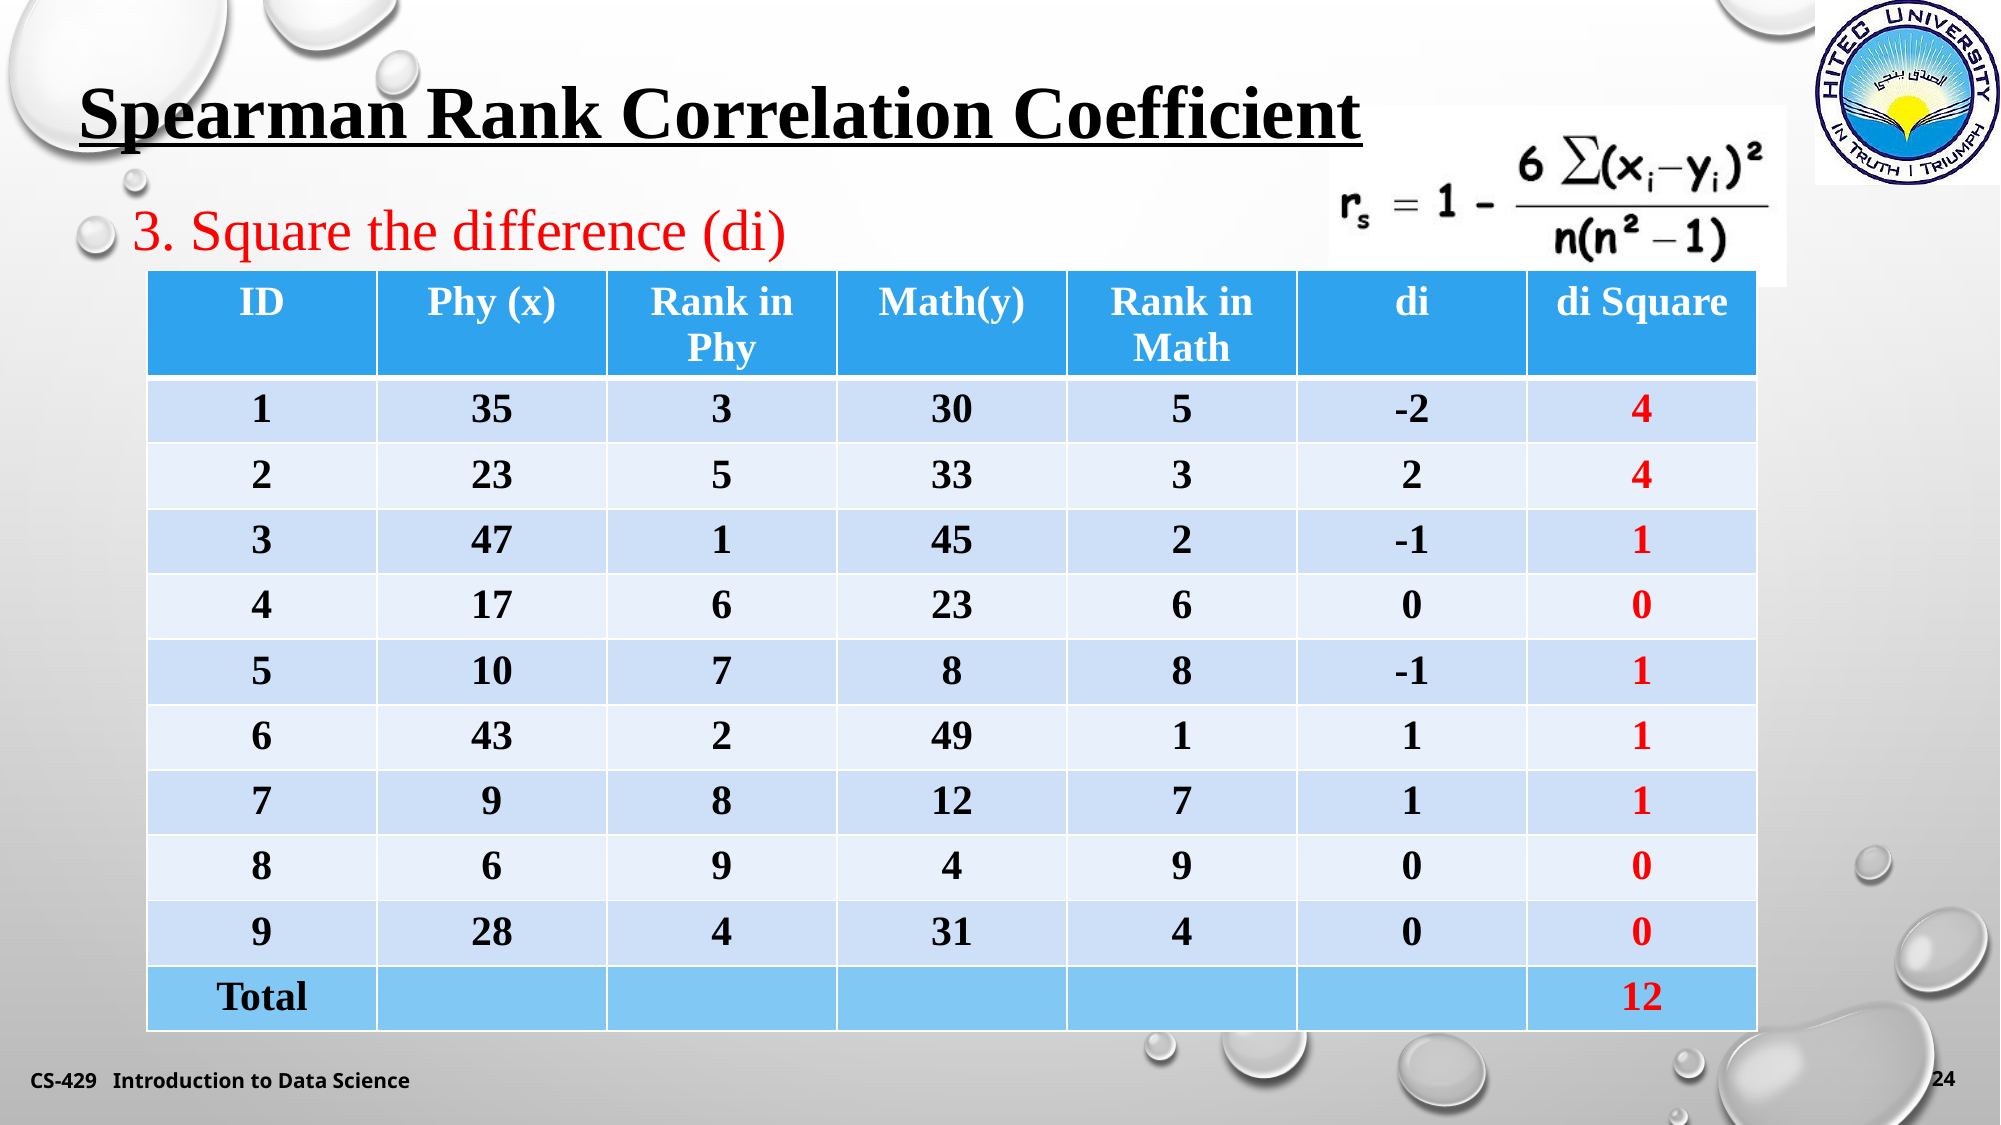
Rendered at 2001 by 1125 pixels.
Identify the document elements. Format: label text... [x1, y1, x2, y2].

table_cell 6 [608, 575, 836, 638]
table_cell 5 [608, 444, 836, 508]
table_cell 5 [1068, 381, 1296, 442]
table_cell 1 [1528, 510, 1756, 573]
table_cell 3 [1068, 444, 1296, 508]
table_cell 0 [1528, 901, 1756, 965]
table_cell 0 [1528, 575, 1756, 638]
table_cell 1 [1528, 706, 1756, 769]
table_cell 4 [1528, 444, 1756, 508]
table_cell 12 [838, 771, 1066, 834]
table_header ID [148, 271, 376, 375]
table_cell 2 [608, 706, 836, 769]
table_cell [1298, 967, 1526, 1030]
table_cell 0 [1298, 901, 1526, 965]
table_cell 1 [1528, 640, 1756, 704]
table_cell [378, 967, 606, 1030]
table_cell 5 [148, 640, 376, 704]
table_cell 28 [378, 901, 606, 965]
picture [0, 0, 2000, 1125]
table_cell 9 [378, 771, 606, 834]
table_header di [1298, 271, 1526, 375]
table_cell 9 [608, 836, 836, 900]
table_cell 12 [1528, 967, 1756, 1030]
table_header Math(y) [838, 271, 1066, 375]
table_cell 7 [148, 771, 376, 834]
table_cell -1 [1298, 510, 1526, 573]
table_cell 4 [608, 901, 836, 965]
table_cell 1 [1298, 771, 1526, 834]
table_cell 2 [1068, 510, 1296, 573]
table_cell 2 [148, 444, 376, 508]
table_cell 45 [838, 510, 1066, 573]
table_cell 3 [608, 381, 836, 442]
table_cell 49 [838, 706, 1066, 769]
footer CS-429 Introduction to Data Science [15, 1050, 1110, 1110]
table_cell 7 [1068, 771, 1296, 834]
table_cell 9 [1068, 836, 1296, 900]
table_cell 47 [378, 510, 606, 573]
table_header di Square [1528, 298, 1756, 375]
table_cell 7 [608, 640, 836, 704]
table_cell 1 [608, 510, 836, 573]
table_header Rank in Phy [608, 271, 836, 375]
table_cell 8 [838, 640, 1066, 704]
table_cell 43 [378, 706, 606, 769]
table_cell 0 [1528, 836, 1756, 900]
table_header Rank in Math [1068, 271, 1296, 375]
text_box 3. Square the difference (di) [117, 184, 1247, 270]
table_cell 3 [148, 510, 376, 573]
table_cell 33 [838, 444, 1066, 508]
table_cell 8 [608, 771, 836, 834]
table_cell 1 [148, 381, 376, 442]
table_cell 1 [1528, 771, 1756, 834]
table_cell 4 [1068, 901, 1296, 965]
table_cell 30 [838, 381, 1066, 442]
table_cell [608, 967, 836, 1030]
table_cell 10 [378, 640, 606, 704]
table_cell 6 [378, 836, 606, 900]
table_cell 0 [1298, 836, 1526, 900]
table_cell 23 [838, 575, 1066, 638]
table_cell 9 [148, 901, 376, 965]
table_cell 0 [1298, 575, 1526, 638]
table_cell 8 [1068, 640, 1296, 704]
table_cell -1 [1298, 640, 1526, 704]
table_cell 31 [838, 901, 1066, 965]
table_cell Total [148, 967, 376, 1030]
table_cell 35 [378, 381, 606, 442]
table_cell -2 [1298, 381, 1526, 442]
table_header Phy (x) [378, 271, 606, 375]
table_cell 1 [1068, 706, 1296, 769]
table_cell 23 [378, 444, 606, 508]
text_box Spearman Rank Correlation Coefficient [64, 56, 1809, 162]
table_cell 1 [1298, 706, 1526, 769]
table_cell 17 [378, 575, 606, 638]
table_cell [1068, 967, 1296, 1030]
table_cell 4 [148, 575, 376, 638]
table_cell 8 [148, 836, 376, 900]
table_cell 4 [838, 836, 1066, 900]
table_cell [838, 967, 1066, 1030]
table_cell 4 [1528, 381, 1756, 442]
slide_number 24 [1845, 1050, 1971, 1110]
table_cell 2 [1298, 444, 1526, 508]
table_cell 6 [1068, 575, 1296, 638]
table_cell 6 [148, 706, 376, 769]
